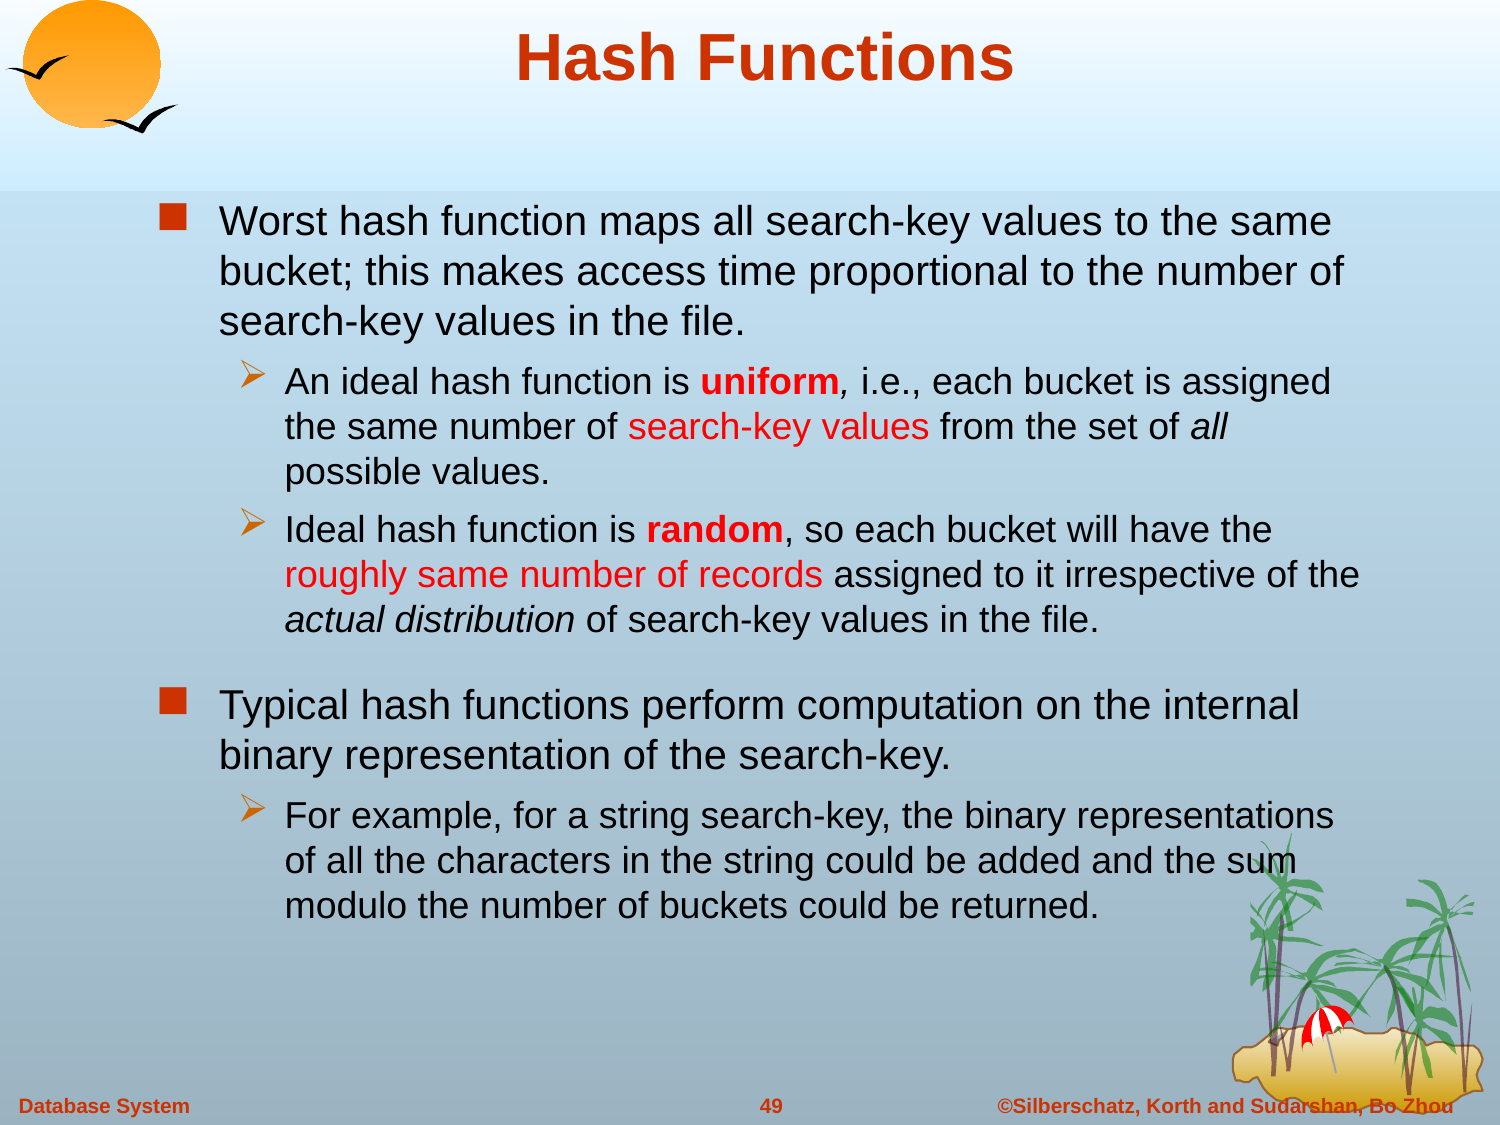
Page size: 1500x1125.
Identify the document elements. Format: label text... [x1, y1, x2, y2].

title Hash Functions [103, 1, 1429, 102]
list Worst hash function maps all search-key values to the same bucket; this makes access time proportional to the number of search-key values in the file. An ideal hash function is uniform, i.e., each bucket is assigned the same number of search-key values from the set of all possible values. Ideal hash function is random, so each bucket will have the roughly same number of records assigned to it irrespective of the actual distribution of search-key values in the file. Typical hash functions perform computation on the internal binary representation of the search-key. For example, for a string search-key, the binary representations of all the characters in the string could be added and the sum modulo the number of buckets could be returned. [147, 186, 1389, 988]
